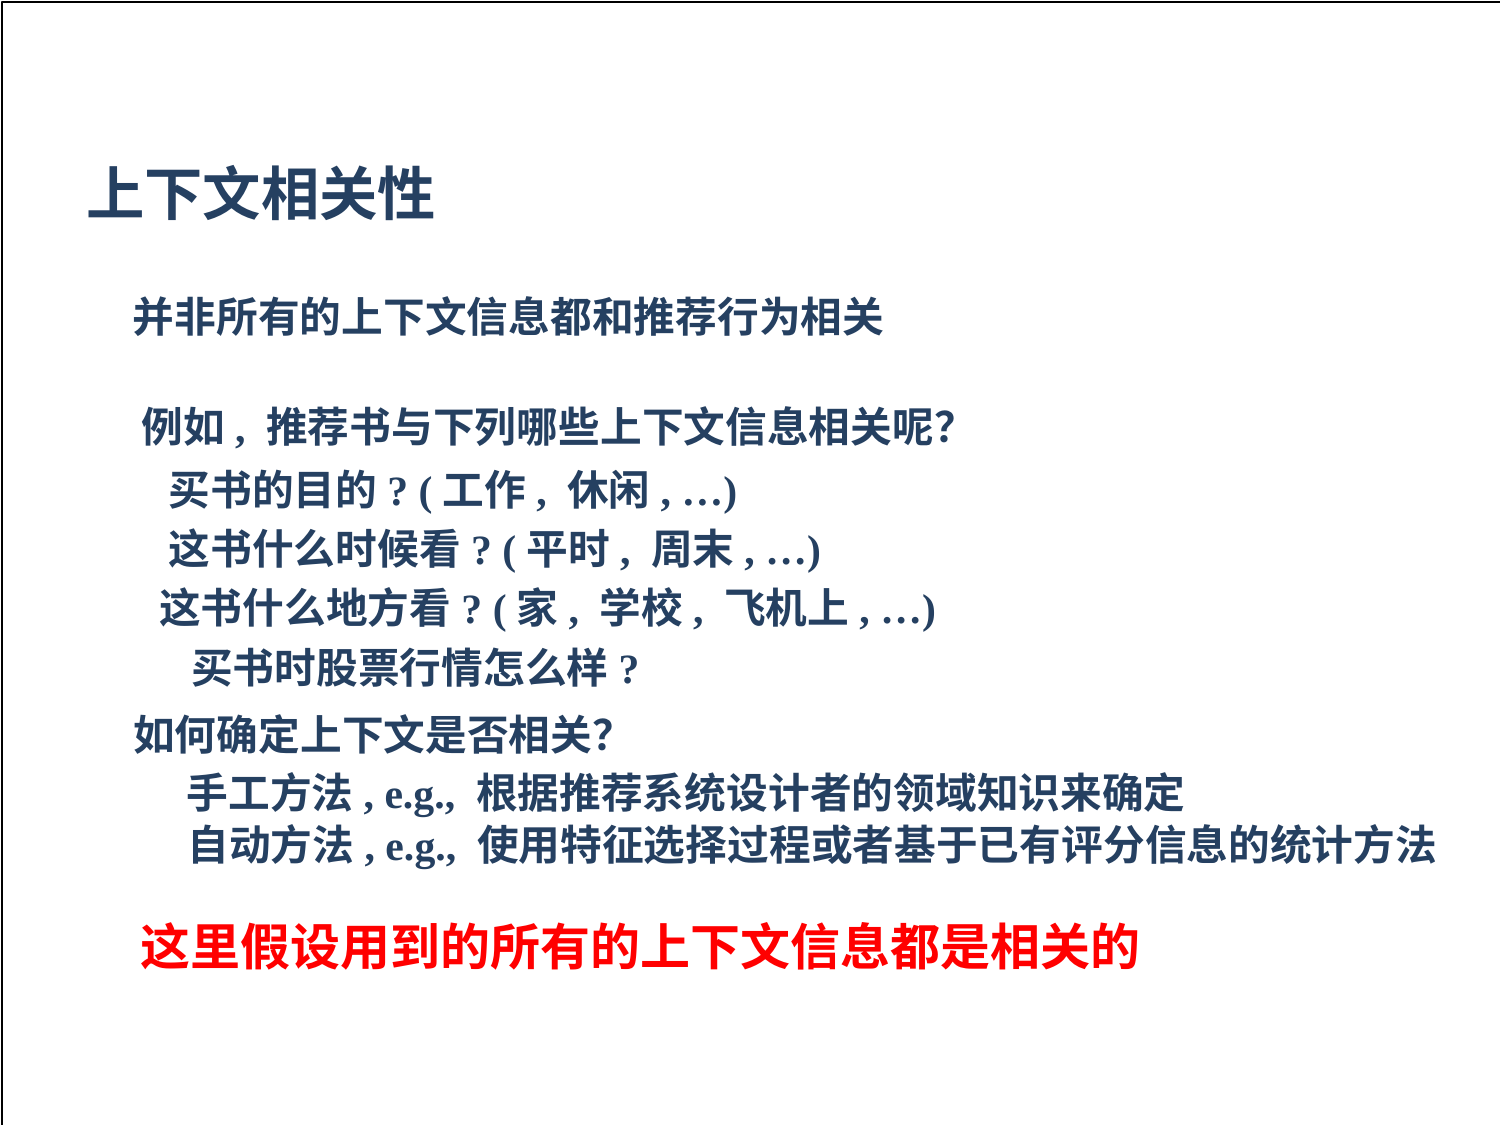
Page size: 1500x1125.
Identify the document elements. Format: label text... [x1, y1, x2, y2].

text_box 这书什么时候看? (平时, 周末, …) [168, 527, 822, 586]
text_box 例如, 推荐书与下列哪些上下文信息相关呢？ [141, 404, 977, 466]
text_box 这里假设用到的所有的上下文信息都是相关的 [140, 928, 1141, 991]
text_box 买书的目的? (工作, 休闲, …) [168, 468, 738, 527]
text_box 买书时股票行情怎么样? [190, 645, 640, 707]
text_box 如何确定上下文是否相关？ [133, 712, 635, 774]
text_box 自动方法, e.g., 使用特征选择过程或者基于已有评分信息的统计方法 [187, 822, 1438, 884]
text_box 这书什么地方看? (家, 学校, 飞机上, …) [159, 586, 937, 648]
text_box [0, 0, 1500, 1125]
text_box 手工方法, e.g., 根据推荐系统设计者的领域知识来确定 [186, 771, 1186, 833]
text_box 并非所有的上下文信息都和推荐行为相关 [132, 294, 885, 357]
text_box 上下文相关性 [86, 151, 437, 243]
